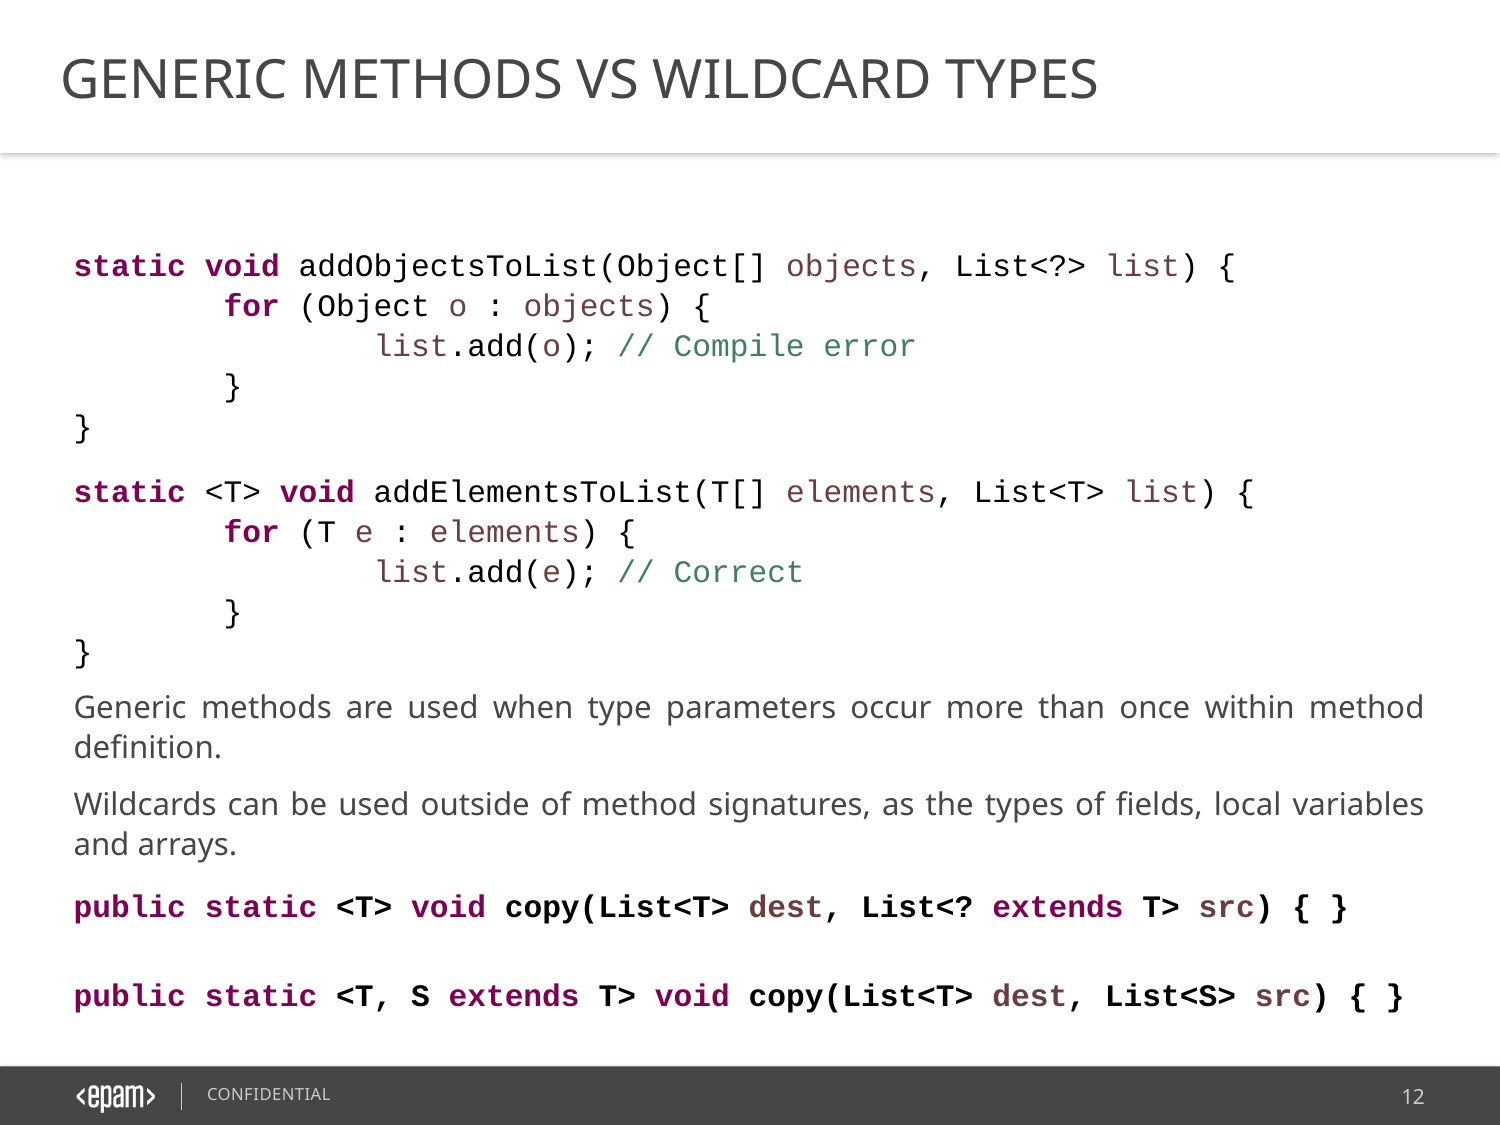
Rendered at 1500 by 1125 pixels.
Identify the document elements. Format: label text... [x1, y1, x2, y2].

list GENERIC METHODS VS WILDCARD TYPES [0, 0, 1500, 153]
picture [76, 1085, 155, 1113]
list static void addObjectsToList(Object[] objects, List<?> list) { for (Object o : objects) { list.add(o); // Compile error } } static <T> void addElementsToList(T[] elements, List<T> list) { for (T e : elements) { list.add(e); // Correct } } Generic methods are used when type parameters occur more than once within method definition. Wildcards can be used outside of method signatures, as the types of fields, local variables and arrays. public static <T> void copy(List<T> dest, List<? extends T> src) { } public static <T, S extends T> void copy(List<T> dest, List<S> src) { } [58, 235, 1442, 1038]
